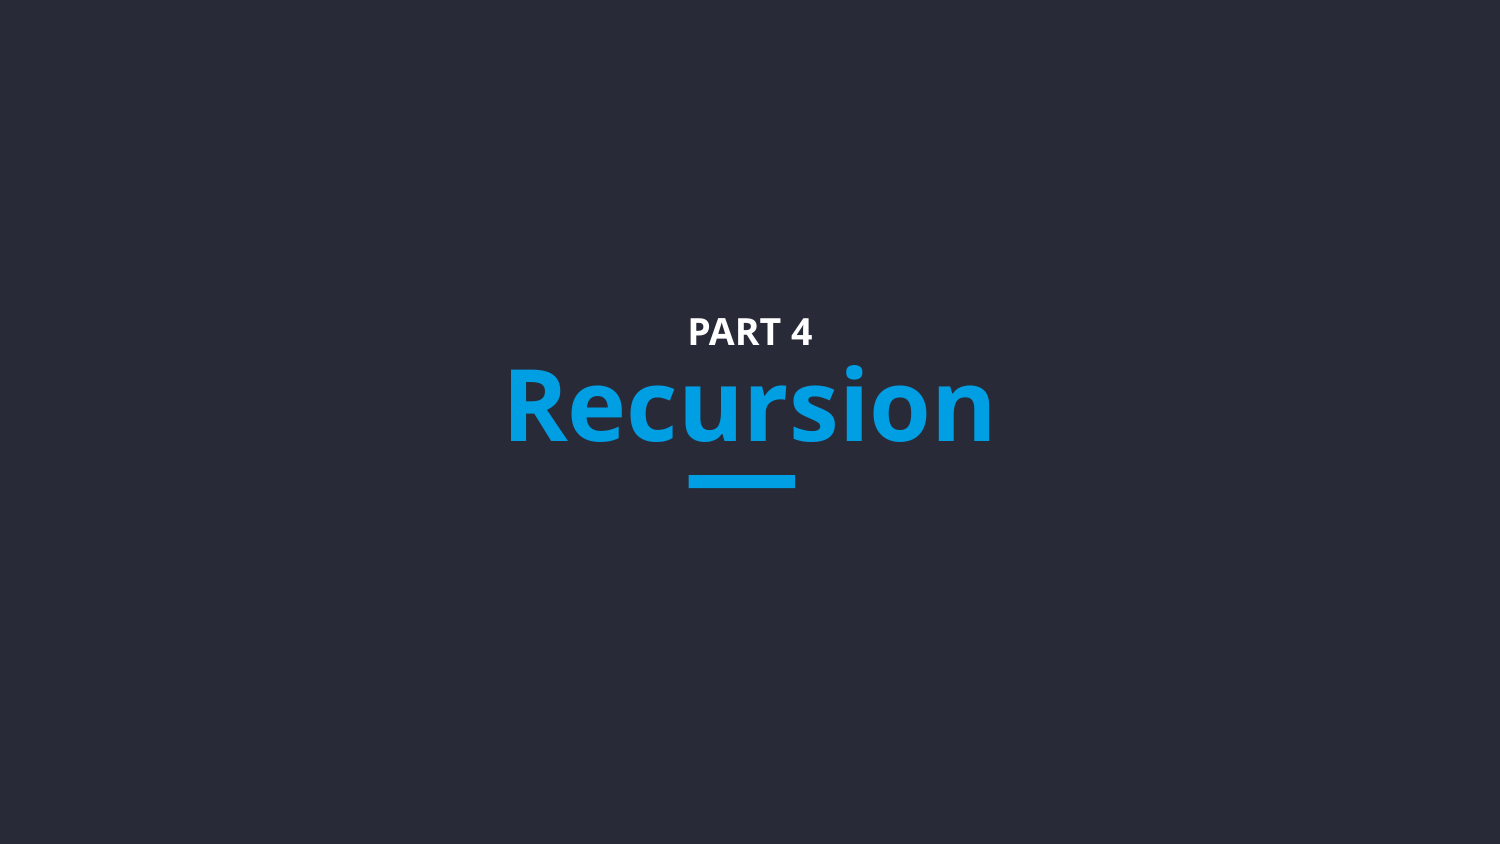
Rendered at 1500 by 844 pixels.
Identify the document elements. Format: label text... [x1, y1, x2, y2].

text_box PART 4 [309, 292, 1191, 369]
text_box [688, 475, 796, 489]
text_box Recursion [105, 326, 1395, 476]
